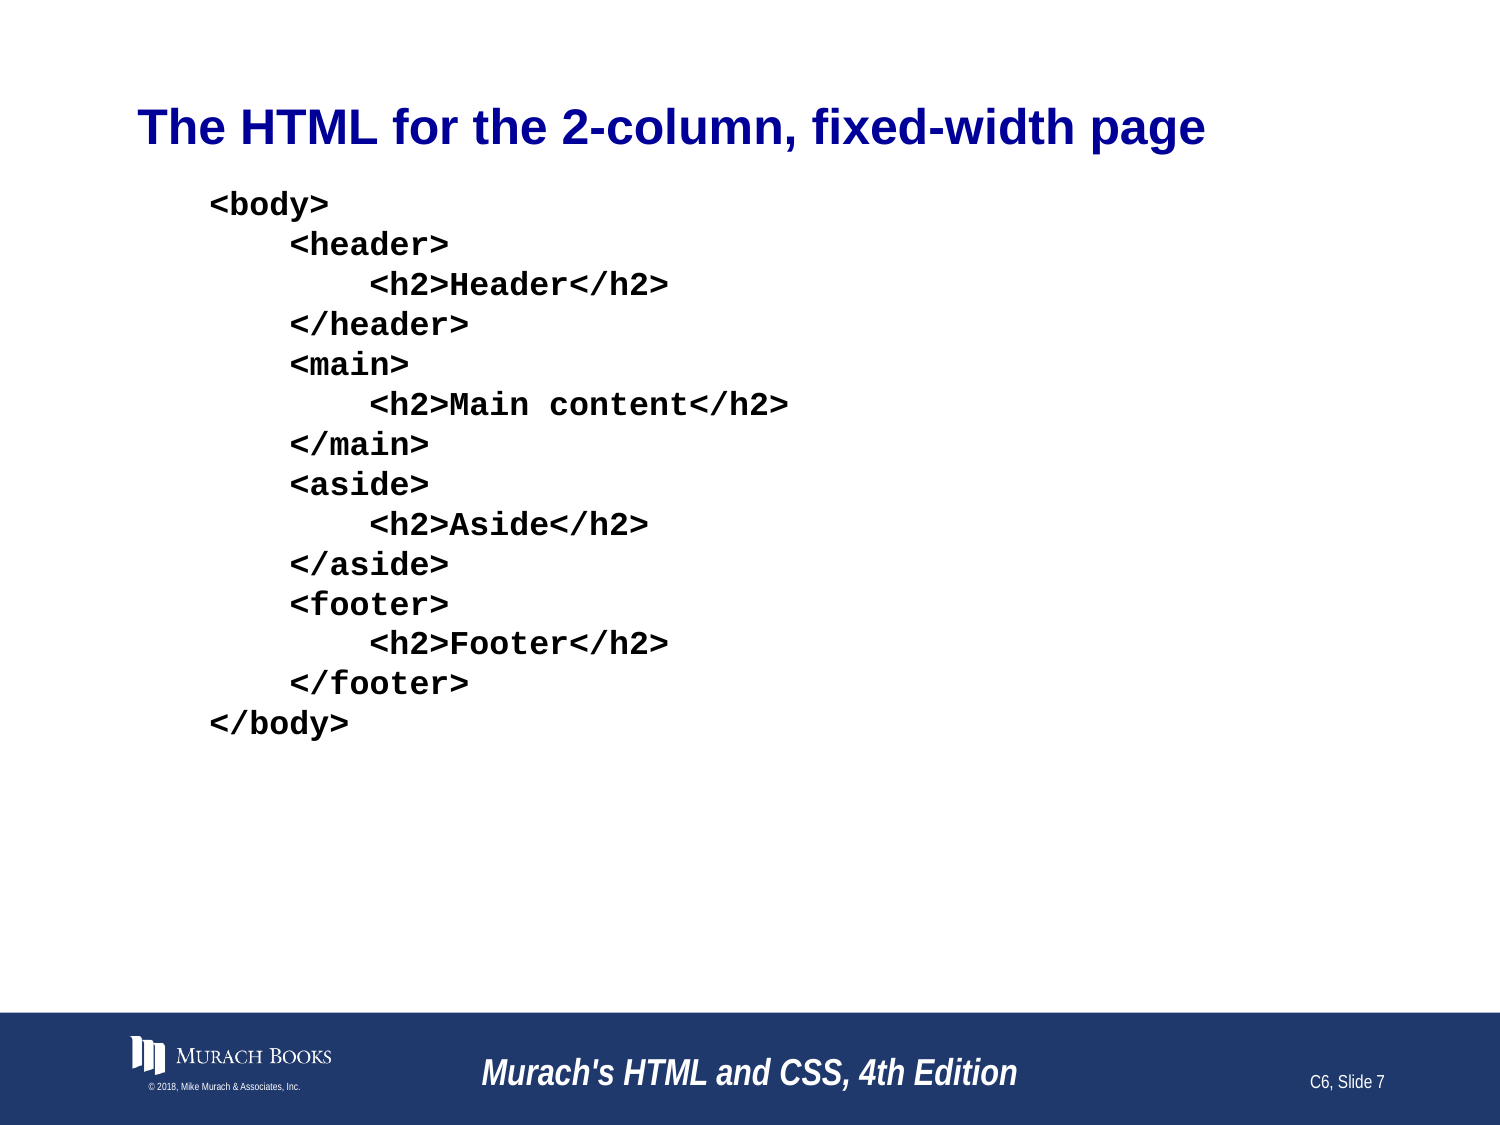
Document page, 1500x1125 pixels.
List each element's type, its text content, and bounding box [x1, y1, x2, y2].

list <body> <header> <h2>Header</h2> </header> <main> <h2>Main content</h2> </main> <aside> <h2>Aside</h2> </aside> <footer> <h2>Footer</h2> </footer> </body> [137, 174, 1350, 975]
slide_number C6, Slide 7 [1087, 1025, 1400, 1100]
slide_number Murach's HTML and CSS, 4th Edition [450, 1025, 1050, 1100]
title The HTML for the 2-column, fixed-width page [137, 94, 1338, 156]
footer © 2018, Mike Murach & Associates, Inc. [0, 1025, 450, 1100]
